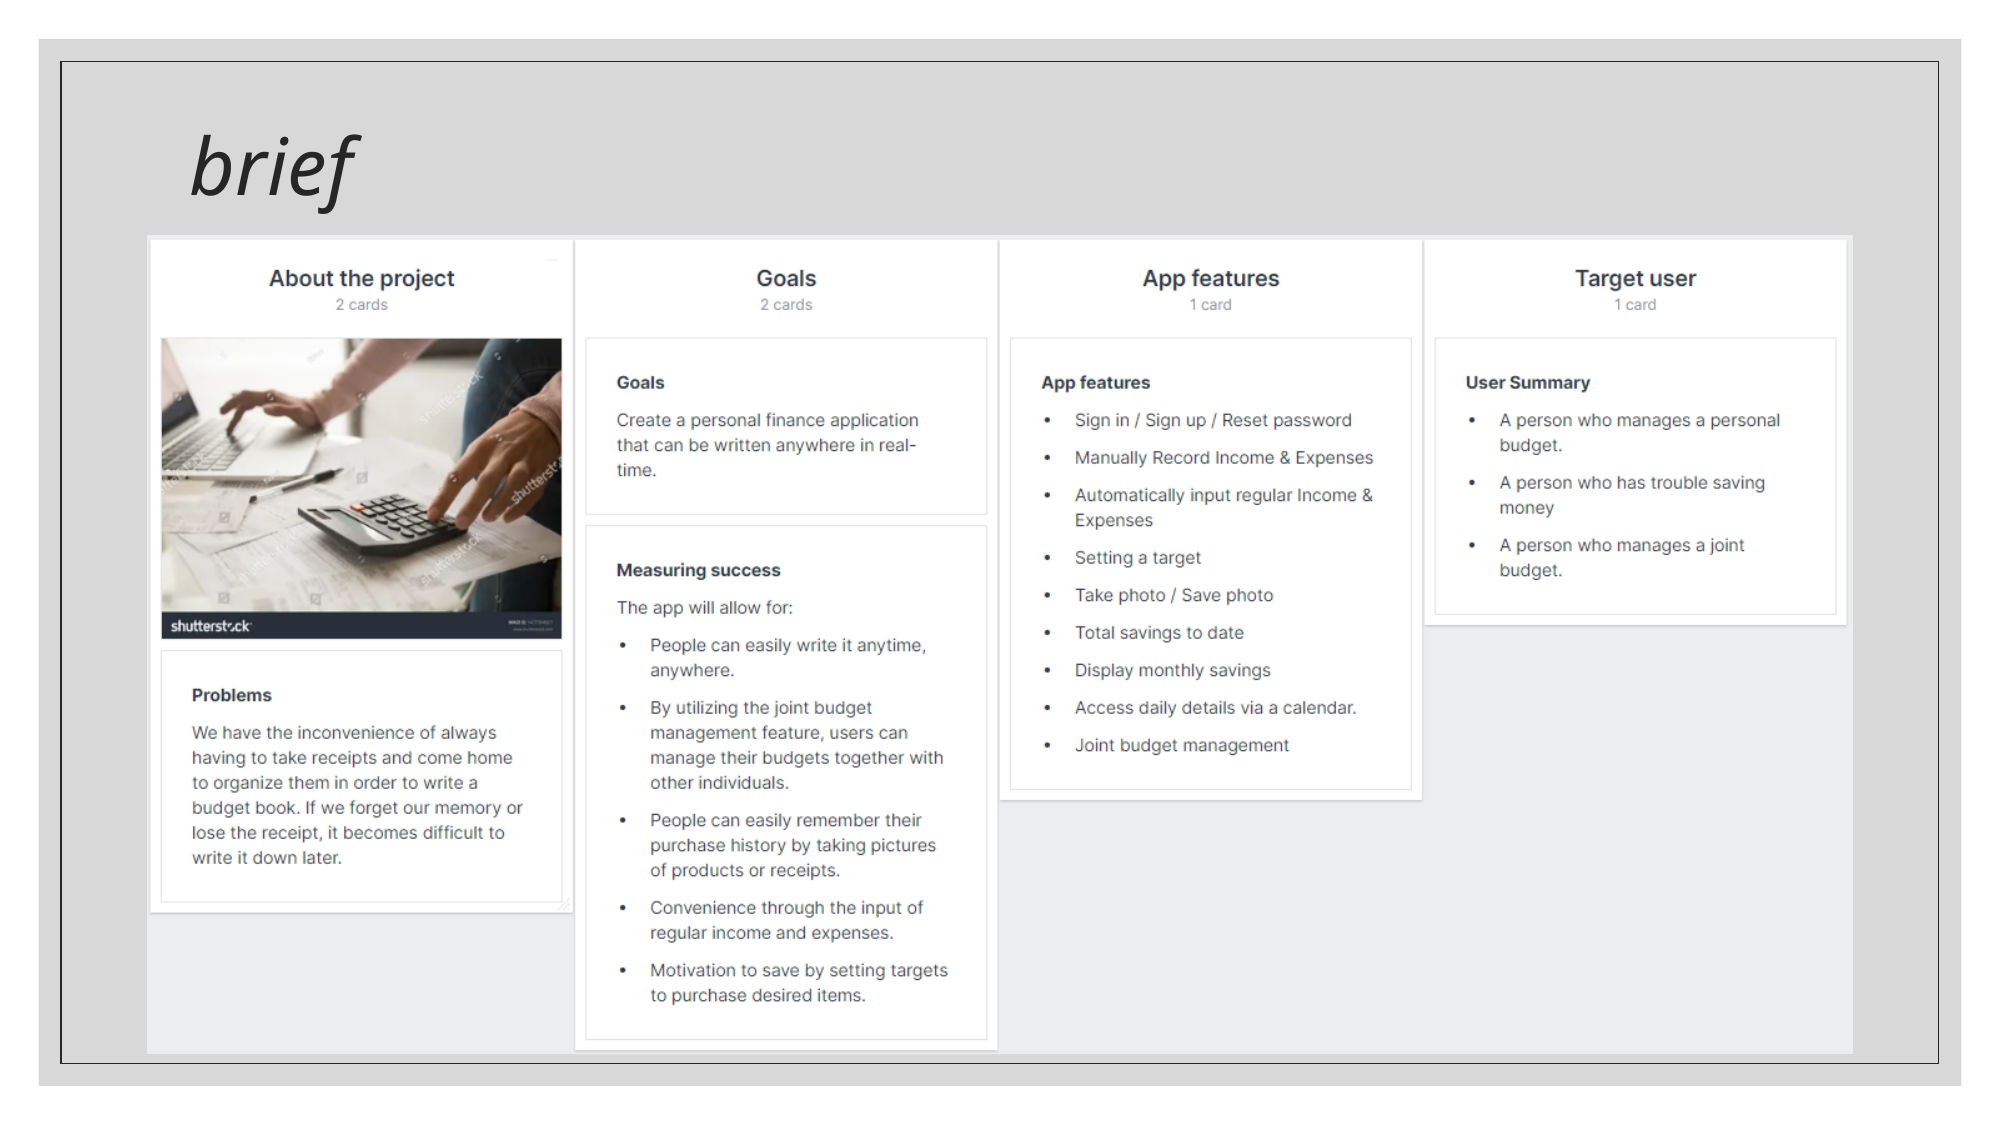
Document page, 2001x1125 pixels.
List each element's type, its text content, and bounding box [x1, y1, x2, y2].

title brief [174, 105, 1825, 232]
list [146, 235, 1853, 1054]
